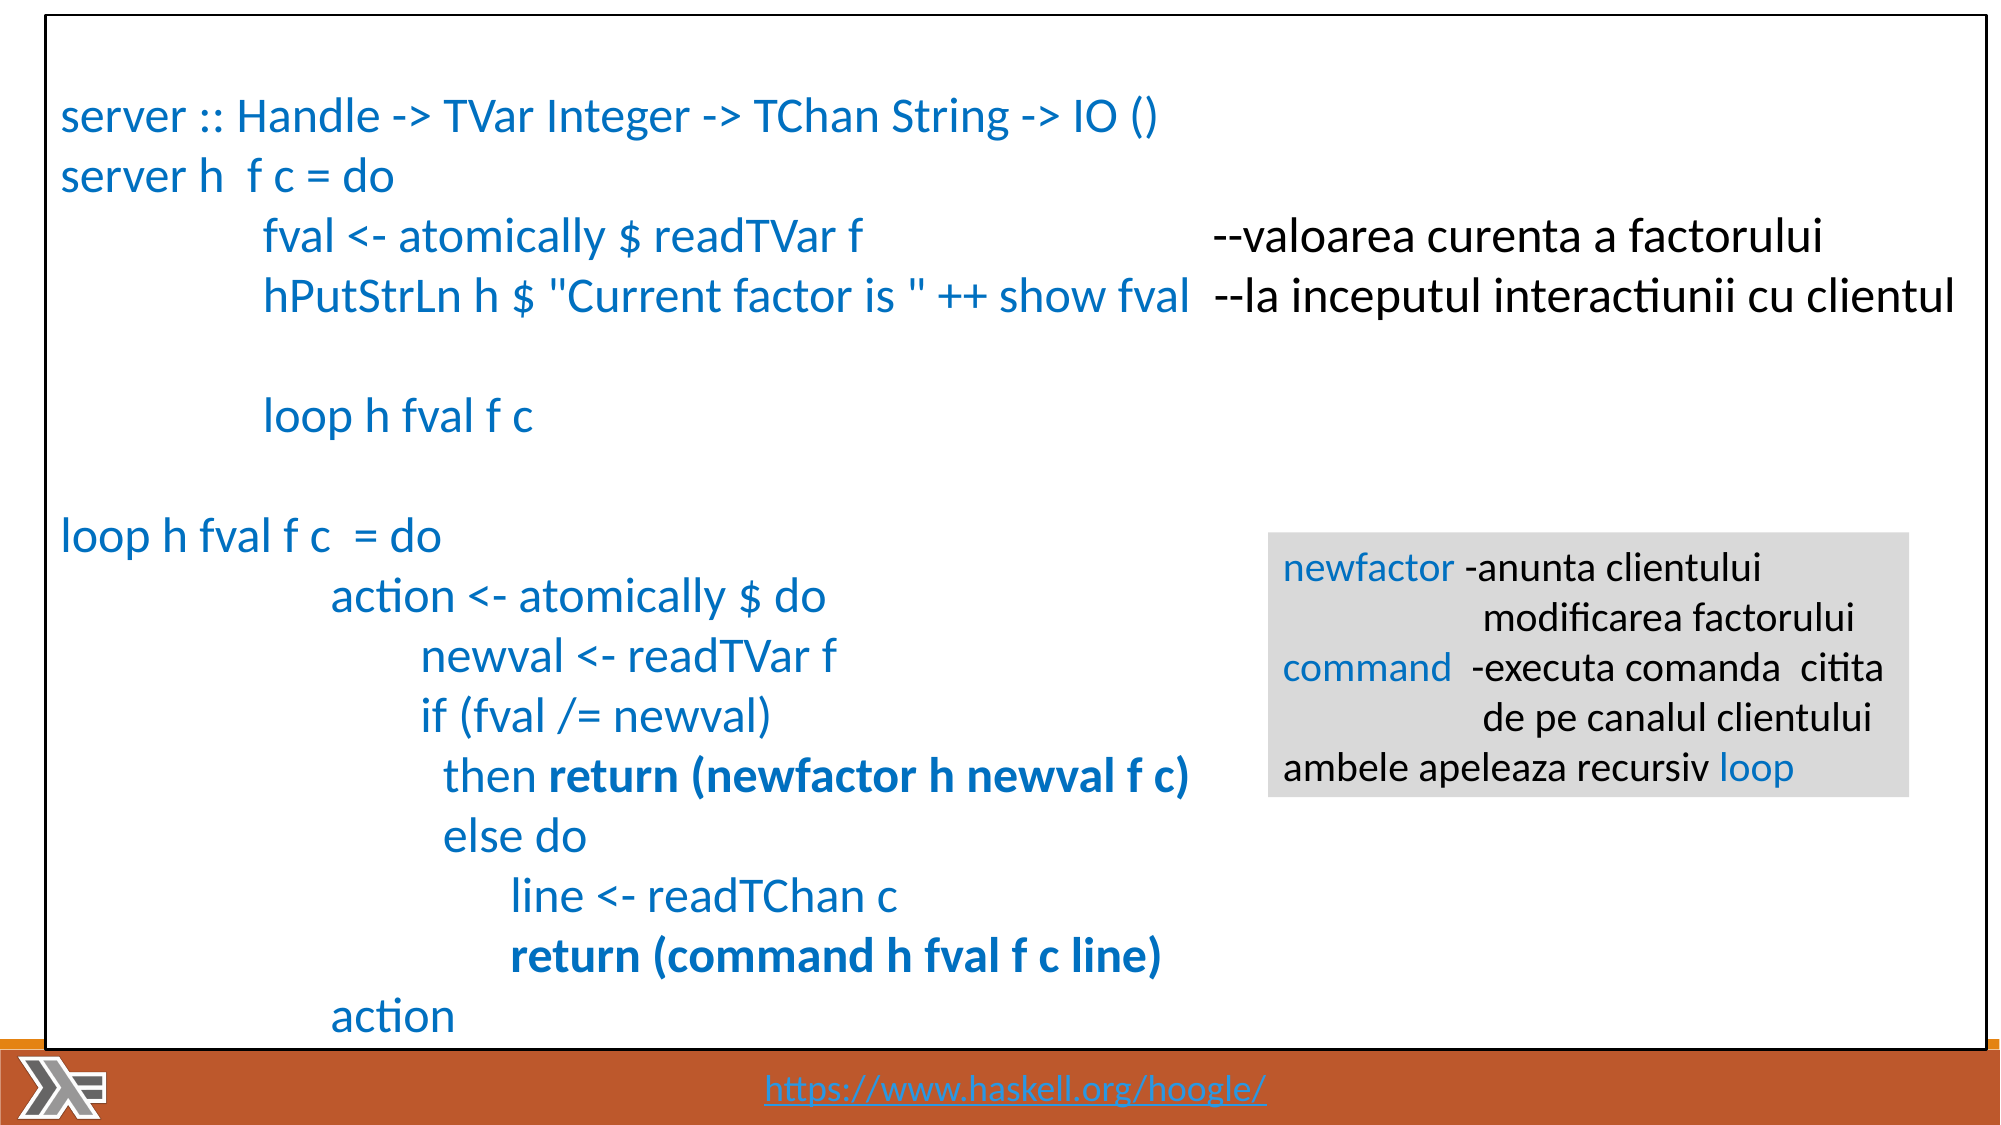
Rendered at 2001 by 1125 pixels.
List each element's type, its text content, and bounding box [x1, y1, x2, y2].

text_box newfactor -anunta clientului modificarea factorului command -executa comanda citita de pe canalul clientului ambele apeleaza recursiv loop [1267, 531, 1910, 798]
picture [6, 1032, 117, 1125]
text_box server :: Handle -> TVar Integer -> TChan String -> IO () server h f c = do fval <- atomically $ readTVar f --valoarea curenta a factorului hPutStrLn h $ "Current factor is " ++ show fval --la inceputul interactiunii cu clientul loop h fval f c loop h fval f c = do action <- atomically $ do newval <- readTVar f if (fval /= newval) then return (newfactor h newval f c) else do line <- readTChan c return (command h fval f c line) action [44, 14, 1988, 1051]
